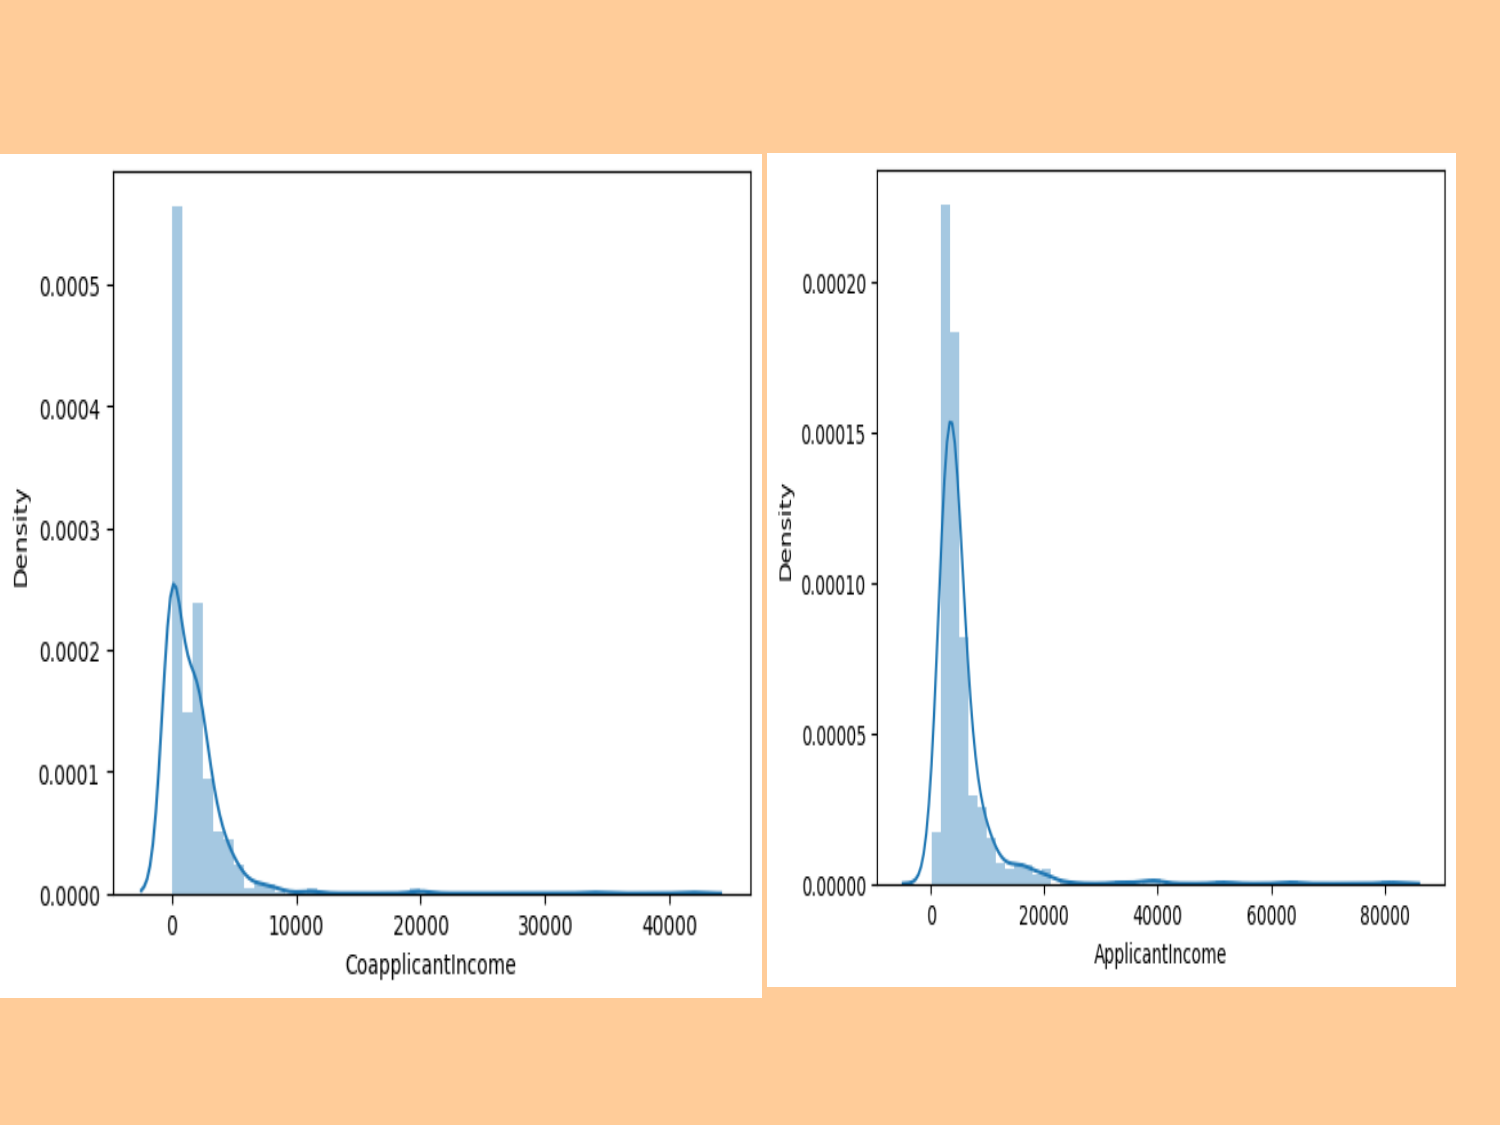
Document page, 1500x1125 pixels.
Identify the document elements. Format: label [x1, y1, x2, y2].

picture [767, 153, 1456, 987]
picture [0, 154, 762, 998]
